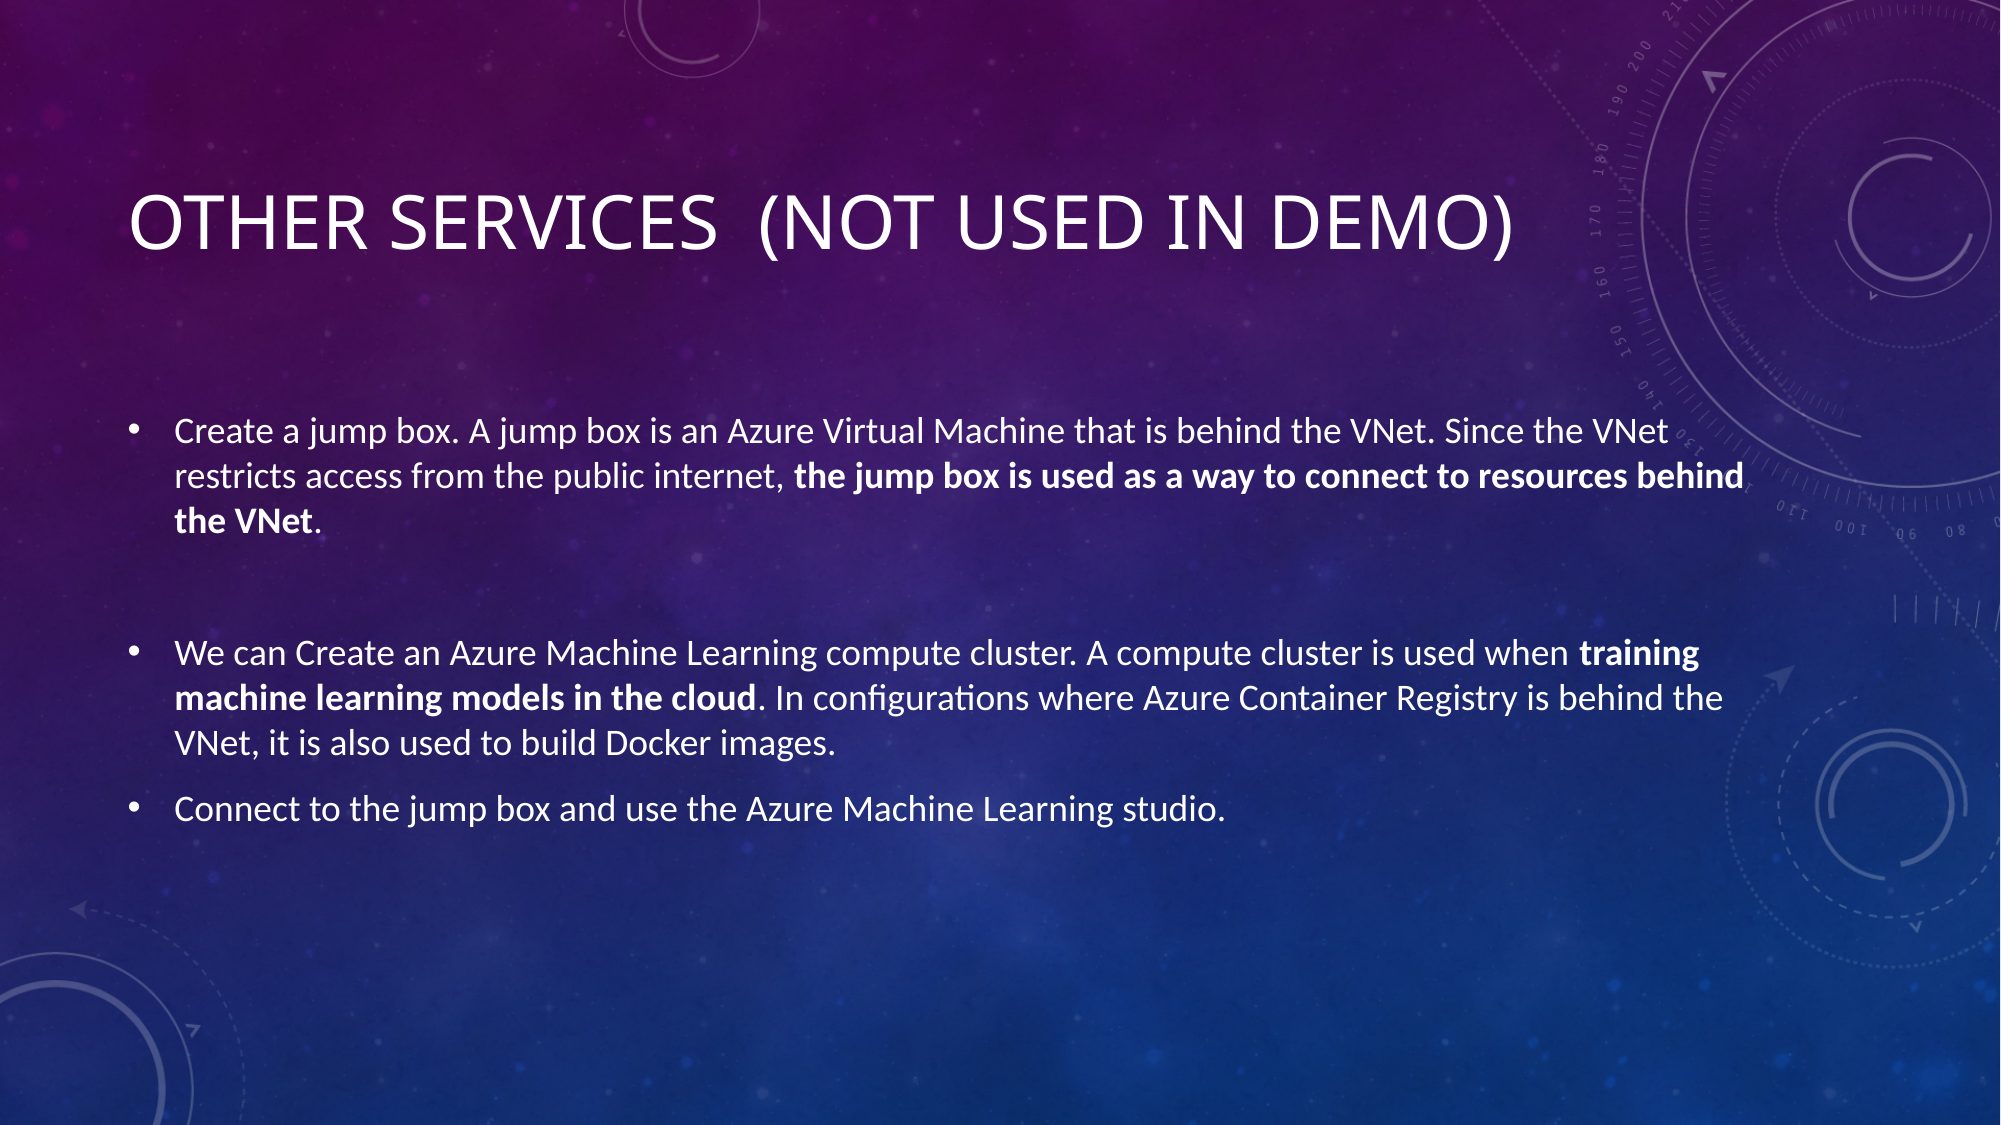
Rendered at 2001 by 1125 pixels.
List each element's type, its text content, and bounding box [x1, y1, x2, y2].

title Other services (not used in demo) [112, 99, 1775, 339]
picture [0, 0, 2001, 1125]
list Create a jump box. A jump box is an Azure Virtual Machine that is behind the VNet. Since the VNet restricts access from the public internet, the jump box is used as a way to connect to resources behind the VNet. We can Create an Azure Machine Learning compute cluster. A compute cluster is used when training machine learning models in the cloud. In configurations where Azure Container Registry is behind the VNet, it is also used to build Docker images. Connect to the jump box and use the Azure Machine Learning studio. [112, 351, 1775, 950]
